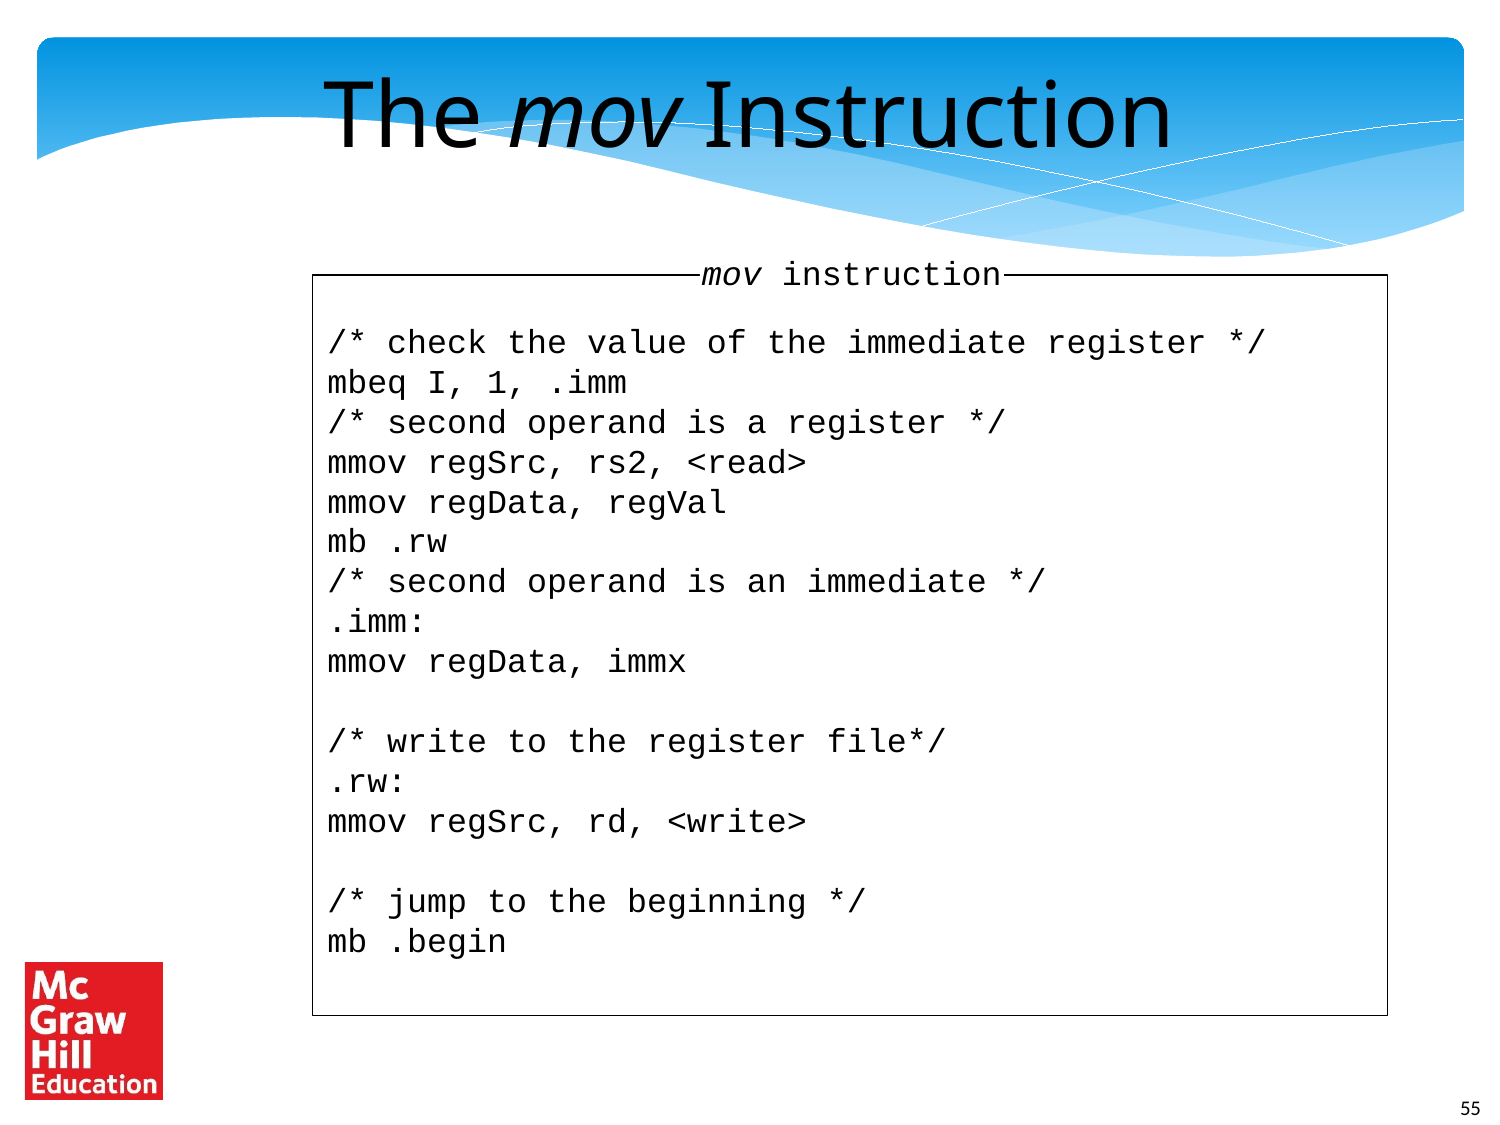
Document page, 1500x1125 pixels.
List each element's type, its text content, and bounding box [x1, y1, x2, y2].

picture [24, 962, 163, 1100]
title The mov Instruction [141, 34, 1359, 188]
text_box /* check the value of the immediate register */ mbeq I, 1, .imm /* second operand is a register */ mmov regSrc, rs2, <read> mmov regData, regVal mb .rw /* second operand is an immediate */ .imm: mmov regData, immx /* write to the register file*/ .rw: mmov regSrc, rd, <write> /* jump to the beginning */ mb .begin [312, 312, 1363, 967]
text_box mov instruction [686, 244, 1017, 300]
text_box [311, 274, 1389, 1017]
